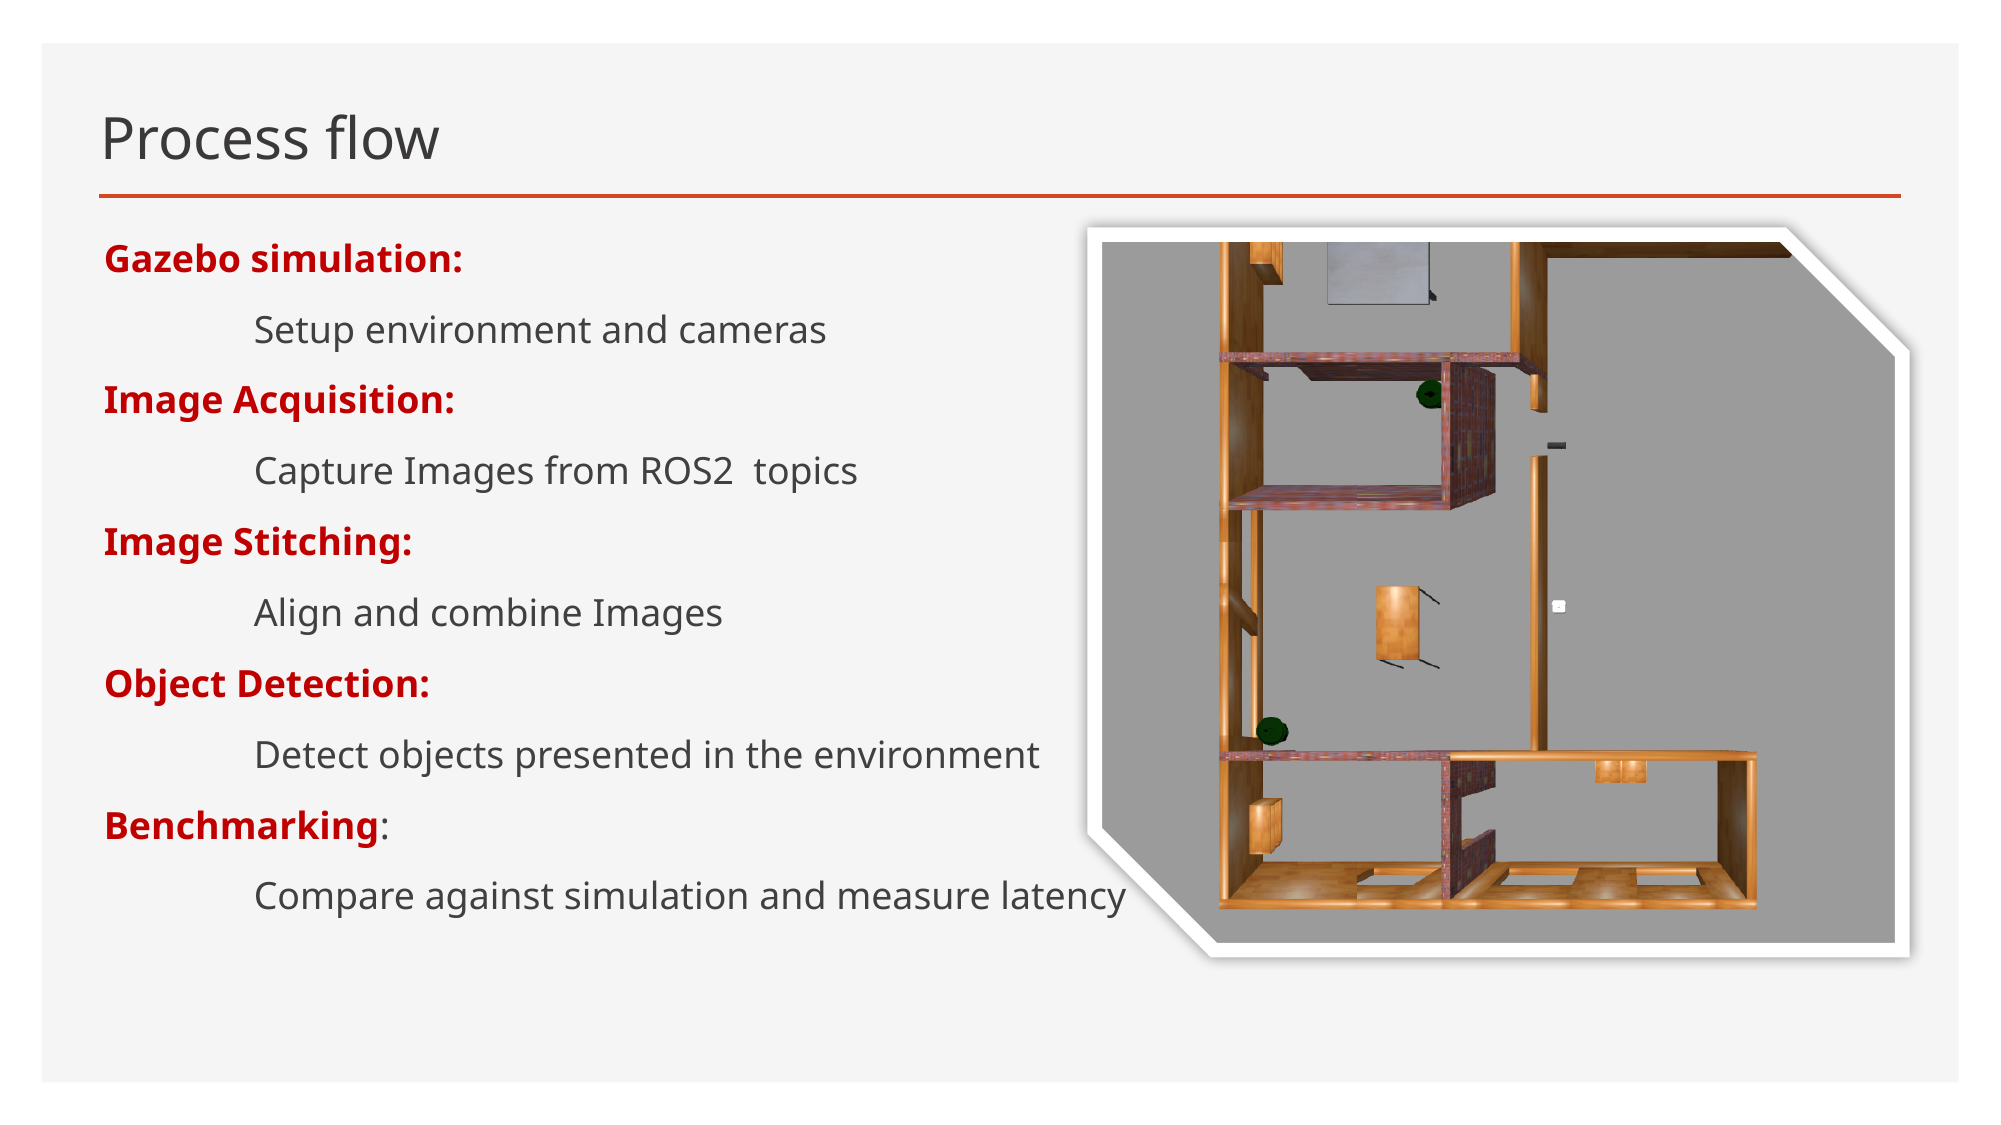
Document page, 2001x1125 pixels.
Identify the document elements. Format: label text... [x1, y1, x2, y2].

list Gazebo simulation: Setup environment and cameras Image Acquisition: Capture Images from ROS2 topics Image Stitching: Align and combine Images Object Detection: Detect objects presented in the environment Benchmarking: Compare against simulation and measure latency [88, 234, 1632, 1012]
title Process flow [85, 73, 1214, 179]
picture [1094, 234, 1903, 951]
